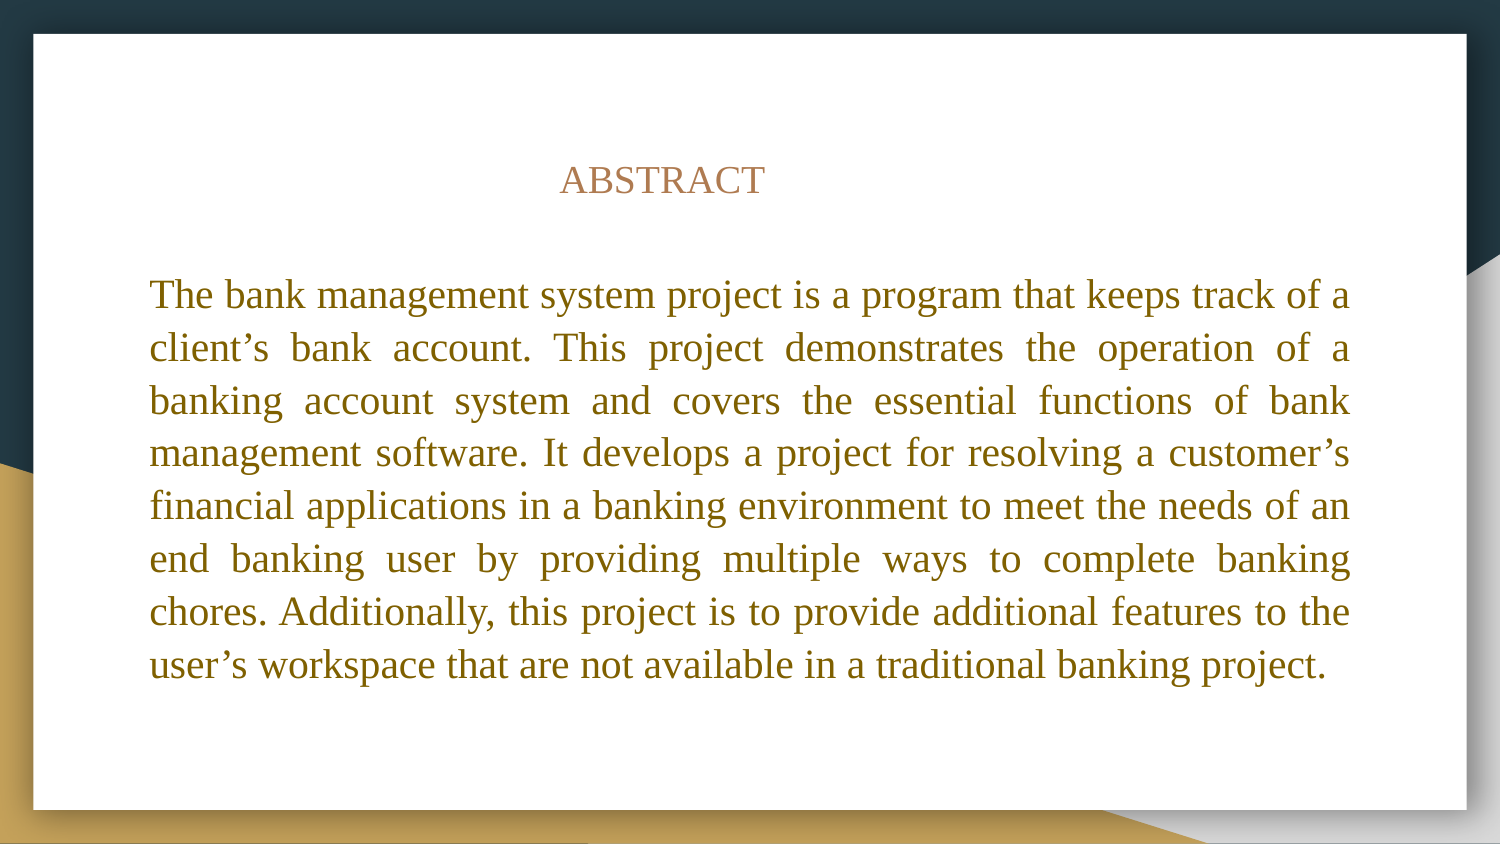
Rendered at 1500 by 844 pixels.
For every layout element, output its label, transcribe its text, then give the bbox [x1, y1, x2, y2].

title ABSTRACT [134, 137, 1366, 249]
list The bank management system project is a program that keeps track of a client’s bank account. This project demonstrates the operation of a banking account system and covers the essential functions of bank management software. It develops a project for resolving a customer’s financial applications in a banking environment to meet the needs of an end banking user by providing multiple ways to complete banking chores. Additionally, this project is to provide additional features to the user’s workspace that are not available in a traditional banking project. [134, 249, 1366, 712]
